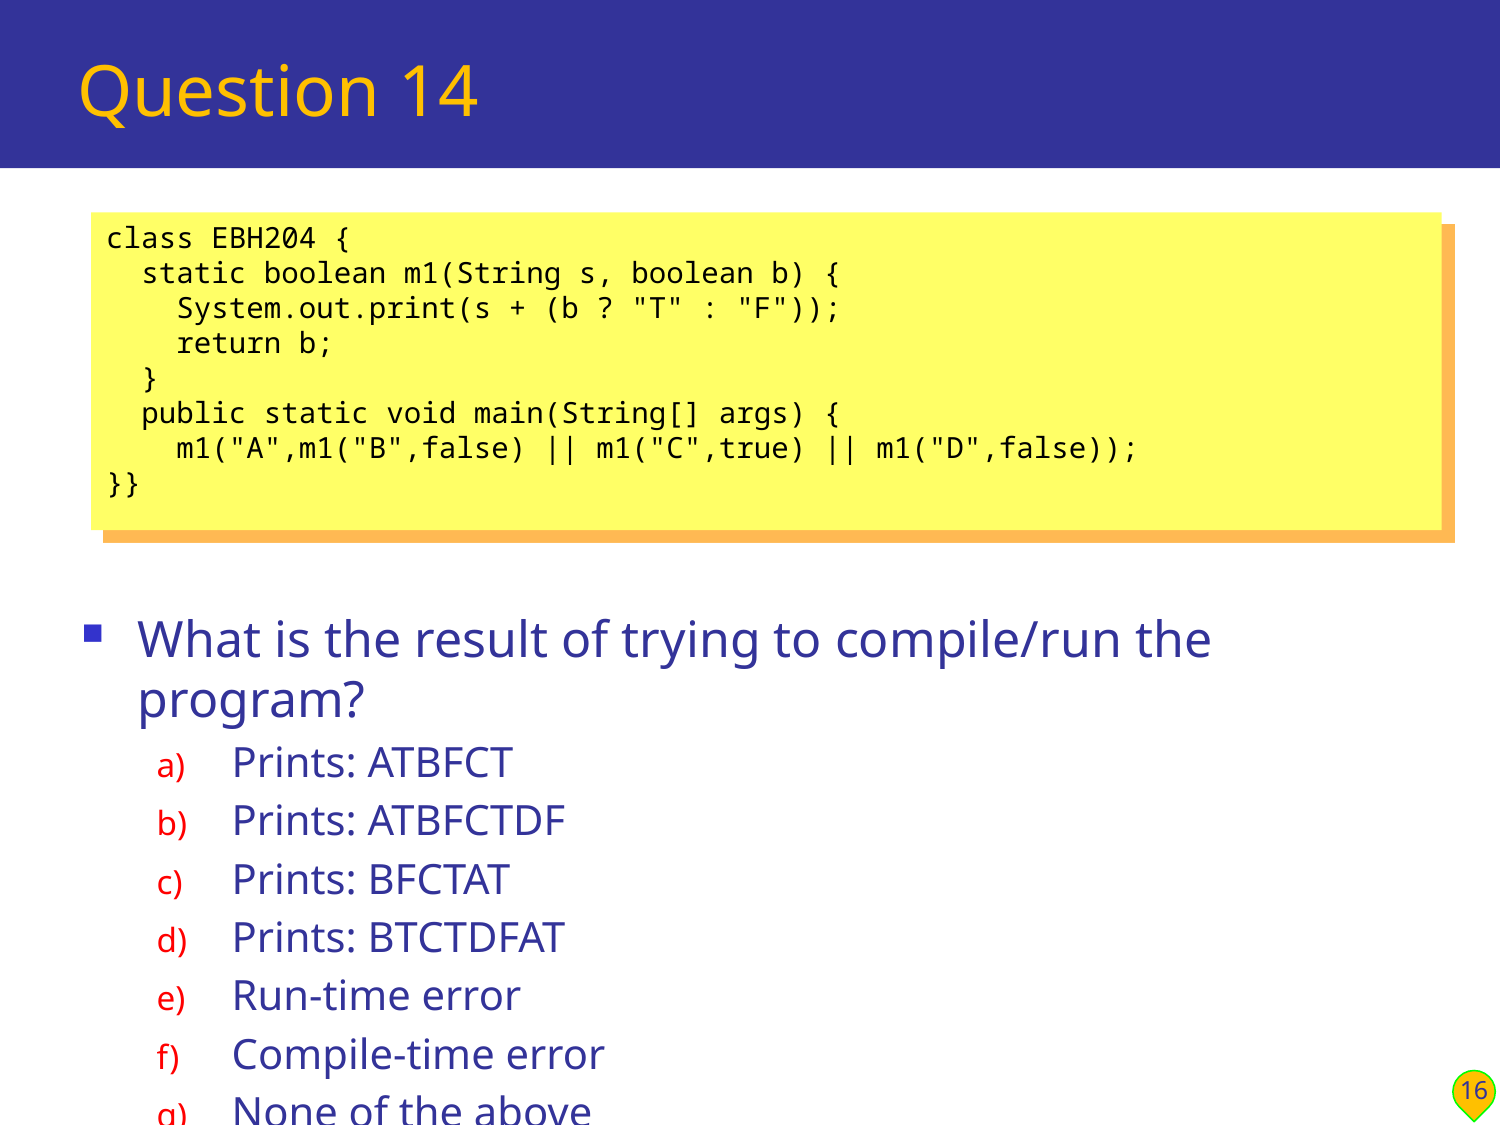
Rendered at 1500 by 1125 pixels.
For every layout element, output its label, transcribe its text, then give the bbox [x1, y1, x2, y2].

footer 16 [1431, 1040, 1500, 1117]
list What is the result of trying to compile/run the program? Prints: ATBFCT Prints: ATBFCTDF Prints: BFCTAT Prints: BTCTDFAT Run-time error Compile-time error None of the above [66, 599, 1460, 1025]
text_box class EBH204 { static boolean m1(String s, boolean b) { System.out.print(s + (b ? "T" : "F")); return b; } public static void main(String[] args) { m1("A",m1("B",false) || m1("C",true) || m1("D",false)); }} [91, 212, 1442, 531]
title Question 14 [61, 24, 1465, 139]
